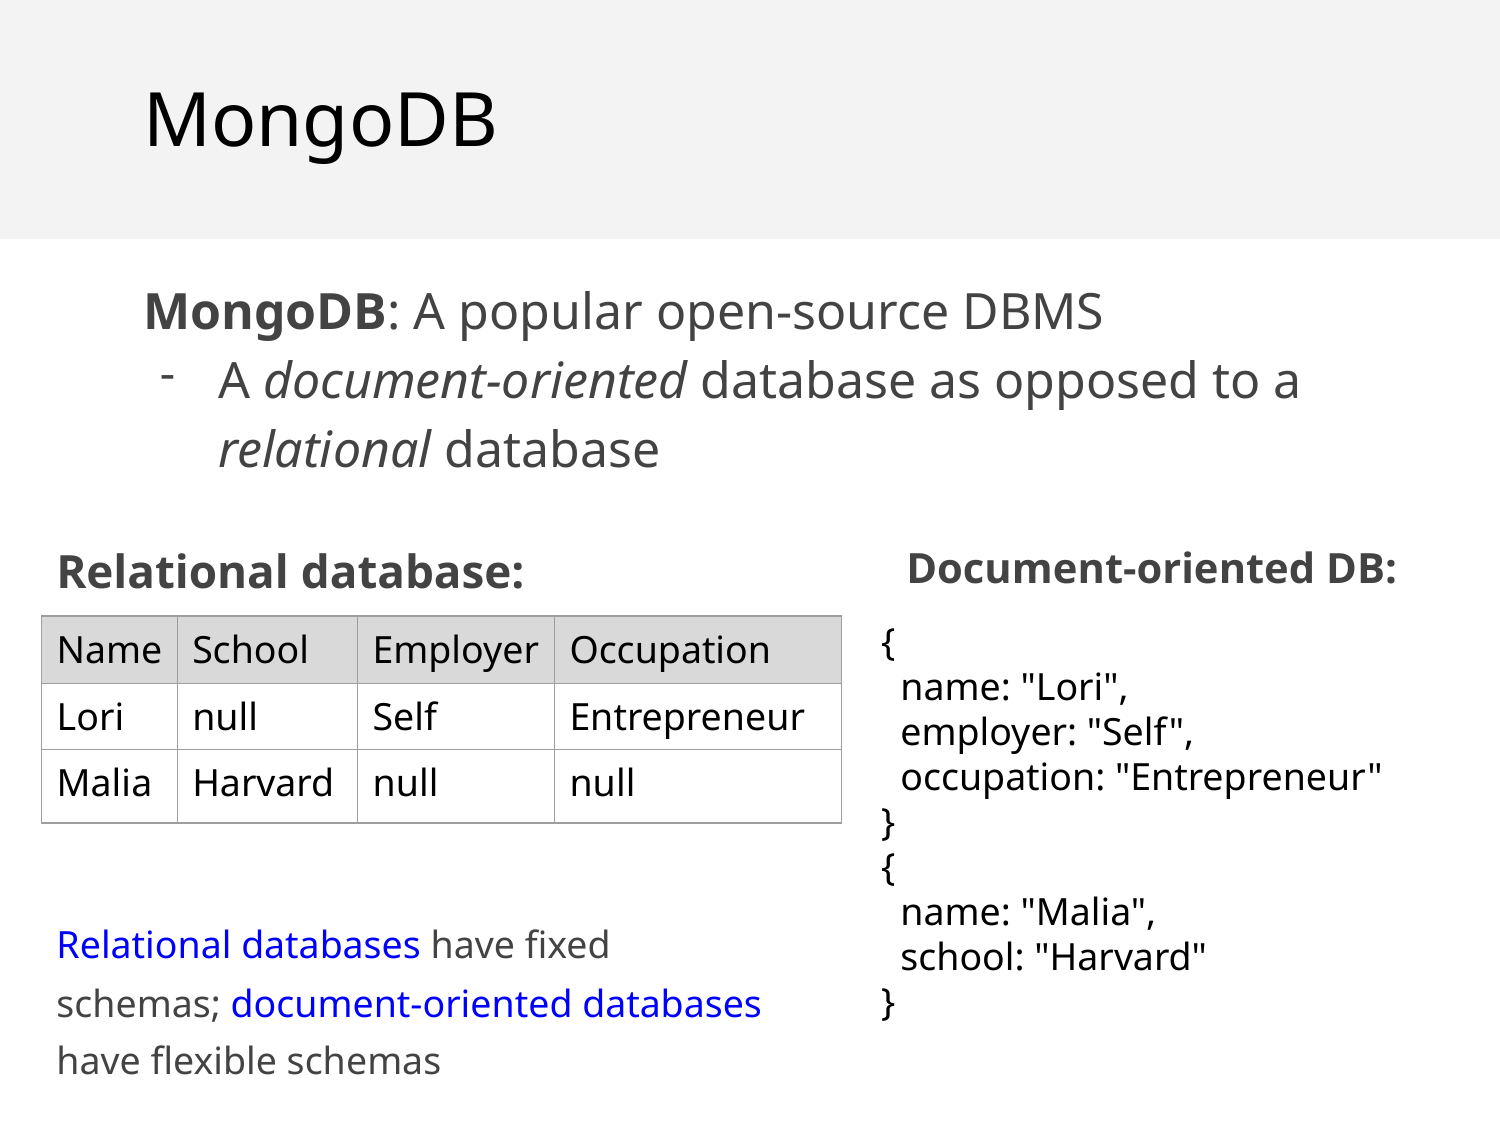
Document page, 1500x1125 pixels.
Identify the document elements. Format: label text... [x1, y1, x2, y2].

text_box MongoDB: A popular open-source DBMS A document-oriented database as opposed to a relational database [128, 255, 1372, 512]
table_cell null [358, 750, 554, 822]
text_box Relational database: [41, 519, 567, 609]
table_cell Entrepreneur [555, 684, 841, 749]
text_box Document-oriented DB: [891, 519, 1417, 609]
table_cell null [555, 750, 841, 822]
table_header Employer [358, 617, 554, 683]
table_cell null [178, 684, 357, 749]
table_header School [178, 617, 357, 683]
table_cell Lori [42, 684, 177, 749]
text_box Relational databases have fixed schemas; document-oriented databases have flexible schemas [41, 898, 793, 1045]
text_box { name: "Lori", employer: "Self", occupation: "Entrepreneur" } { name: "Malia", school: "Harvard" } [866, 603, 1500, 1125]
table_header Occupation [555, 617, 841, 683]
table_header Name [42, 617, 177, 683]
table_cell Self [358, 684, 554, 749]
text_box MongoDB [128, 56, 1372, 183]
table_cell Malia [42, 750, 177, 822]
table_cell Harvard [178, 750, 357, 822]
